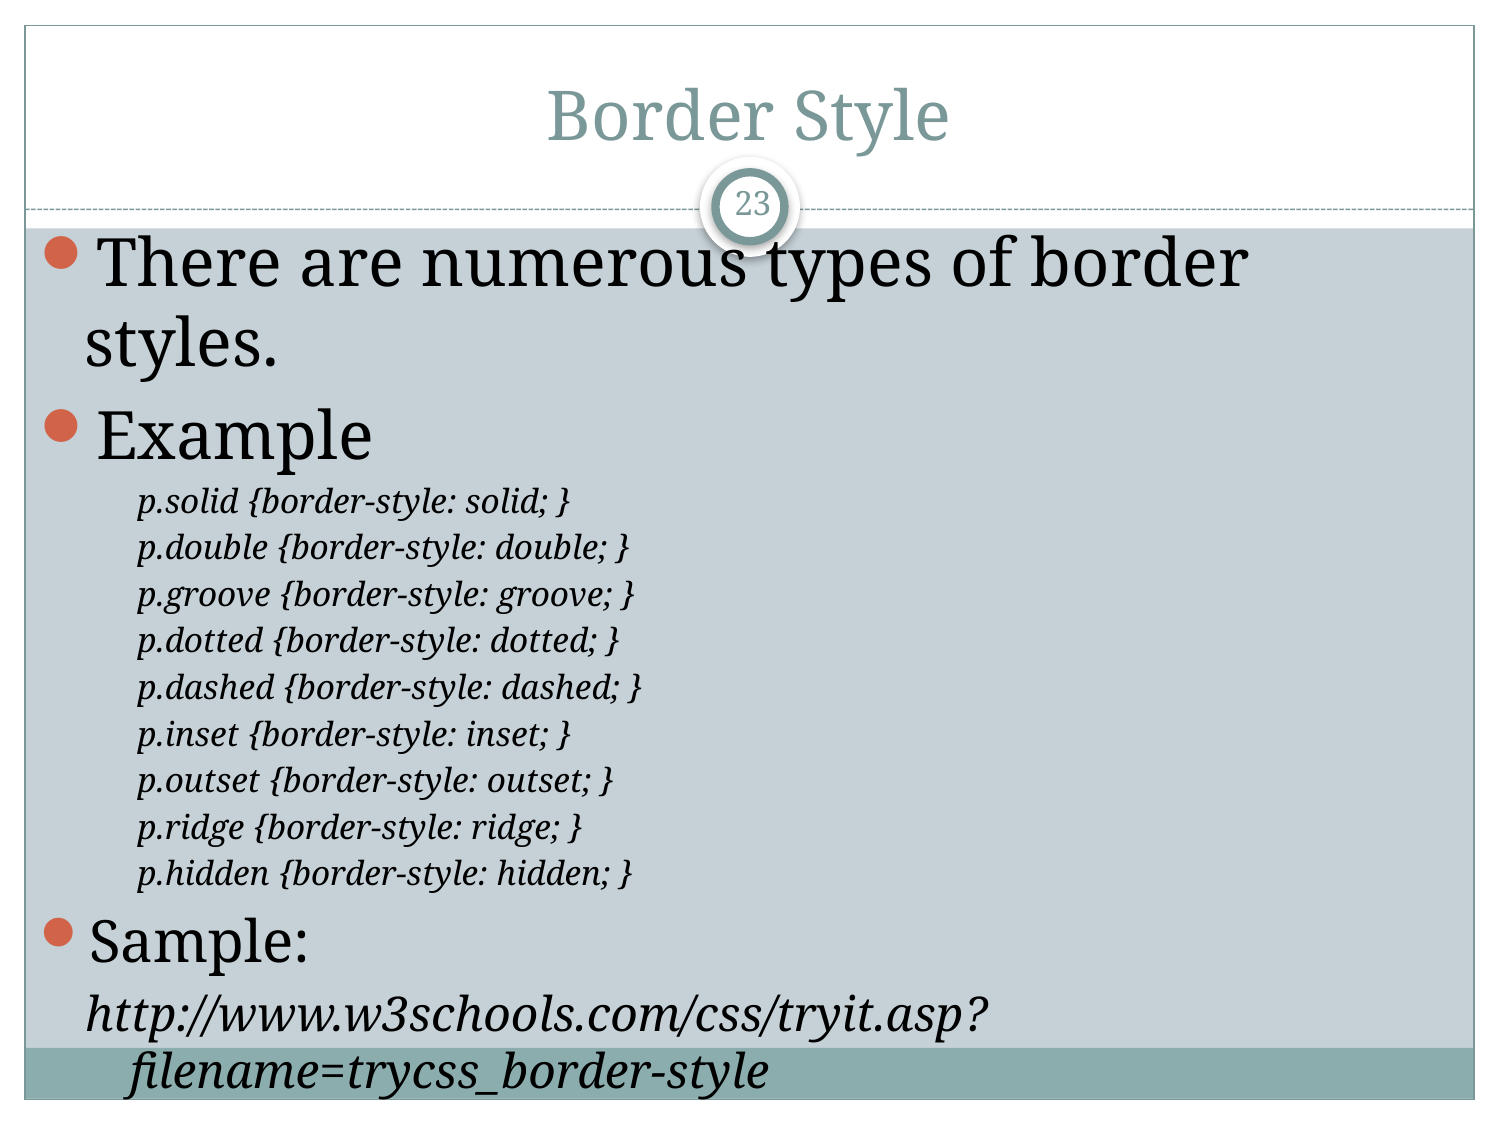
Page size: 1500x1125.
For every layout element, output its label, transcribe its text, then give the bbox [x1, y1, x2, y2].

list There are numerous types of border styles. Example p.solid {border-style: solid; } p.double {border-style: double; } p.groove {border-style: groove; } p.dotted {border-style: dotted; } p.dashed {border-style: dashed; } p.inset {border-style: inset; } p.outset {border-style: outset; } p.ridge {border-style: ridge; } p.hidden {border-style: hidden; } Sample: http://www.w3schools.com/css/tryit.asp?filename=trycss_border-style [24, 212, 1475, 1050]
title Border Style [49, 37, 1450, 162]
slide_number 23 [715, 168, 791, 212]
